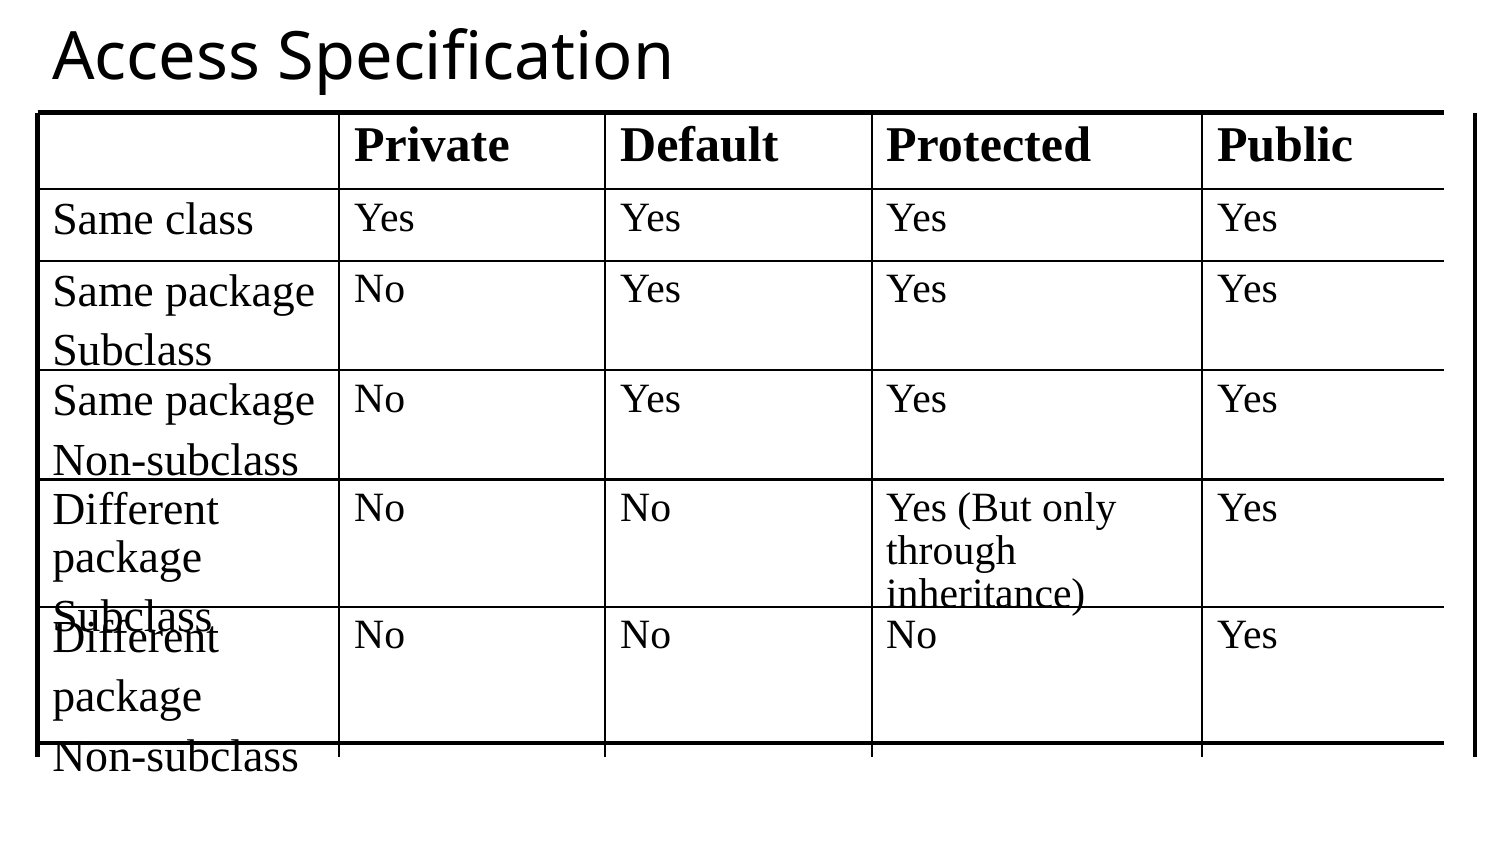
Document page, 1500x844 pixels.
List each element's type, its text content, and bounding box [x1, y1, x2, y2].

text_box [37, 112, 1476, 758]
text_box Access Specification [37, 0, 1462, 103]
